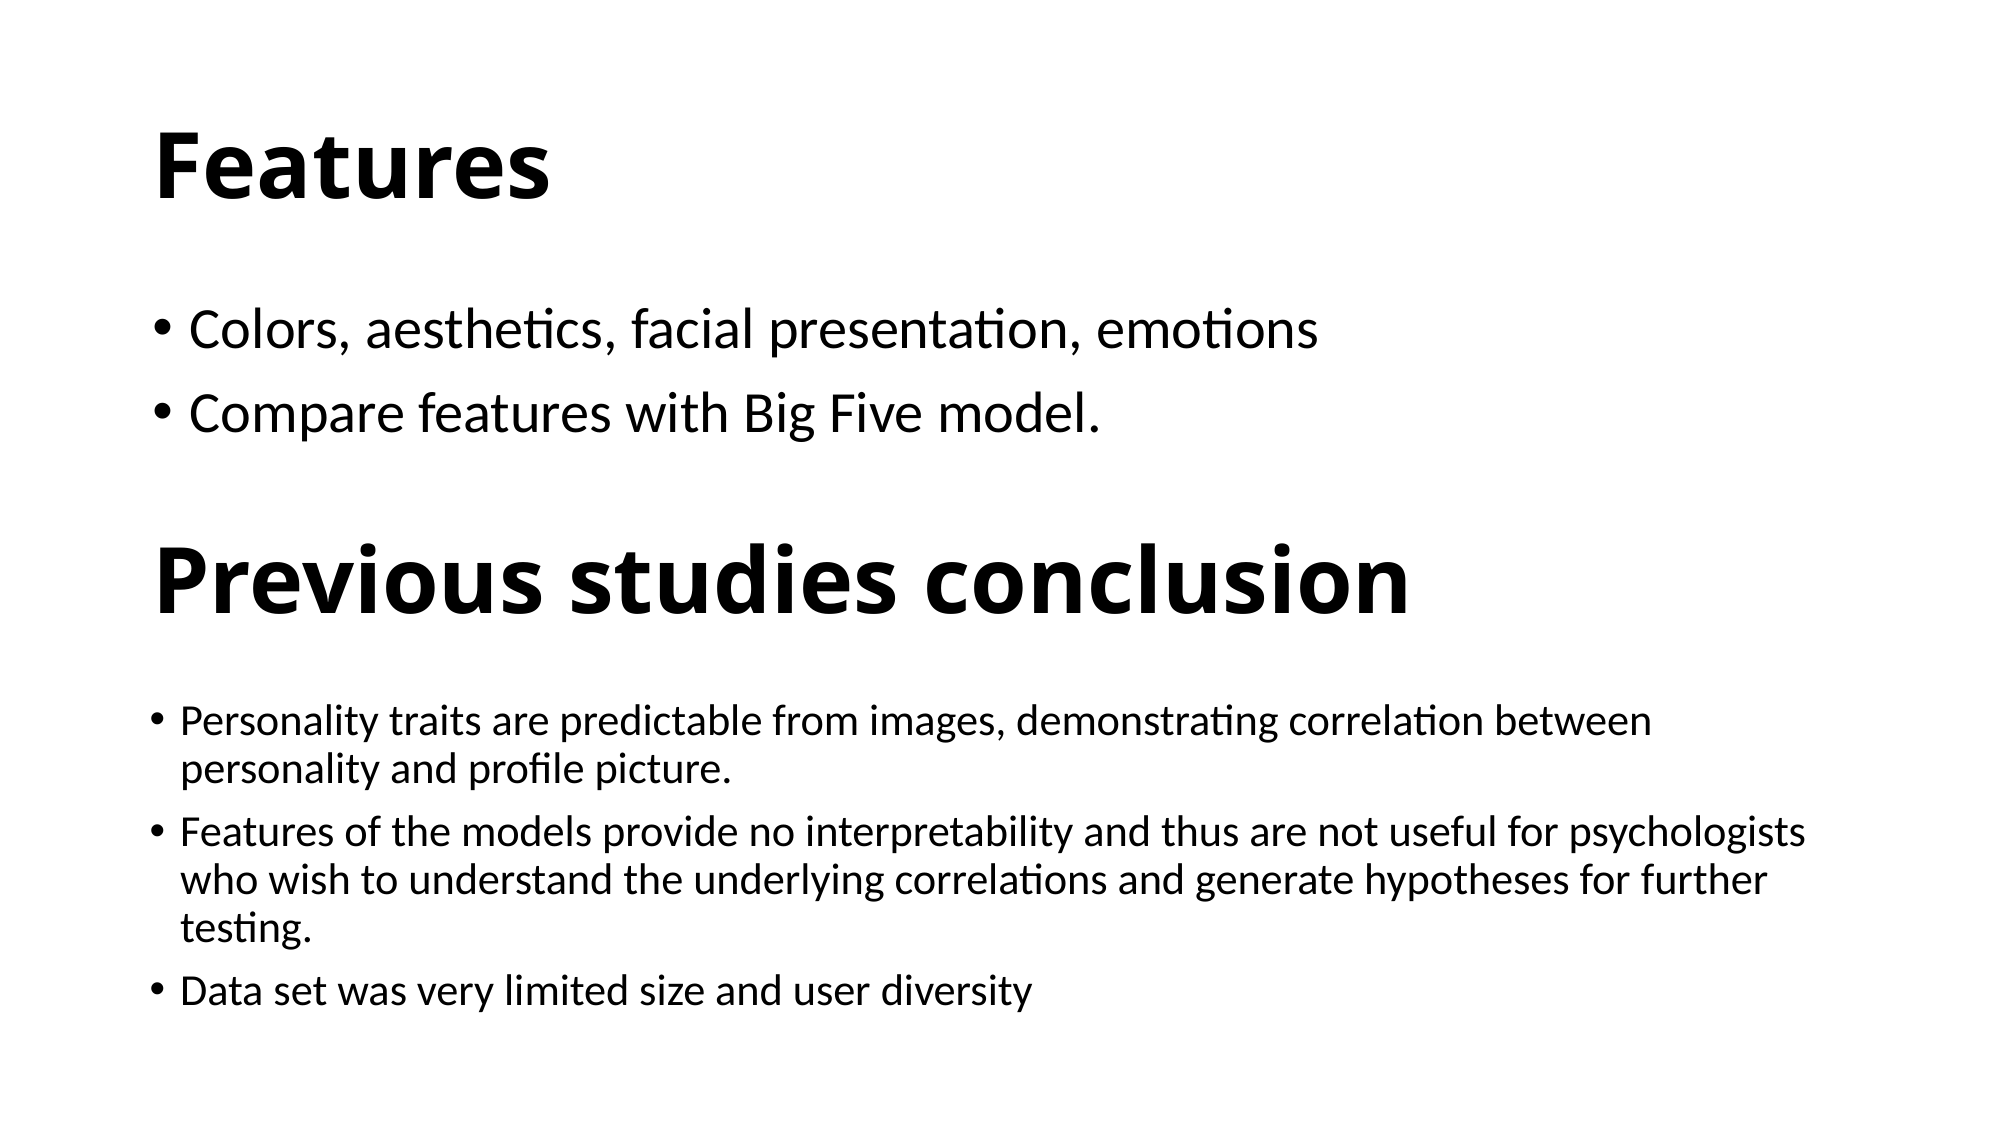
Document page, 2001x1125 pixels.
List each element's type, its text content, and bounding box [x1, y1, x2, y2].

title Features [137, 59, 1863, 278]
text_box Personality traits are predictable from images, demonstrating correlation between personality and profile picture. Features of the models provide no interpretability and thus are not useful for psychologists who wish to understand the underlying correlations and generate hypotheses for further testing. Data set was very limited size and user diversity [134, 689, 1860, 1024]
text_box Previous studies conclusion [137, 487, 1863, 681]
list Colors, aesthetics, facial presentation, emotions Compare features with Big Five model. [137, 291, 1863, 487]
